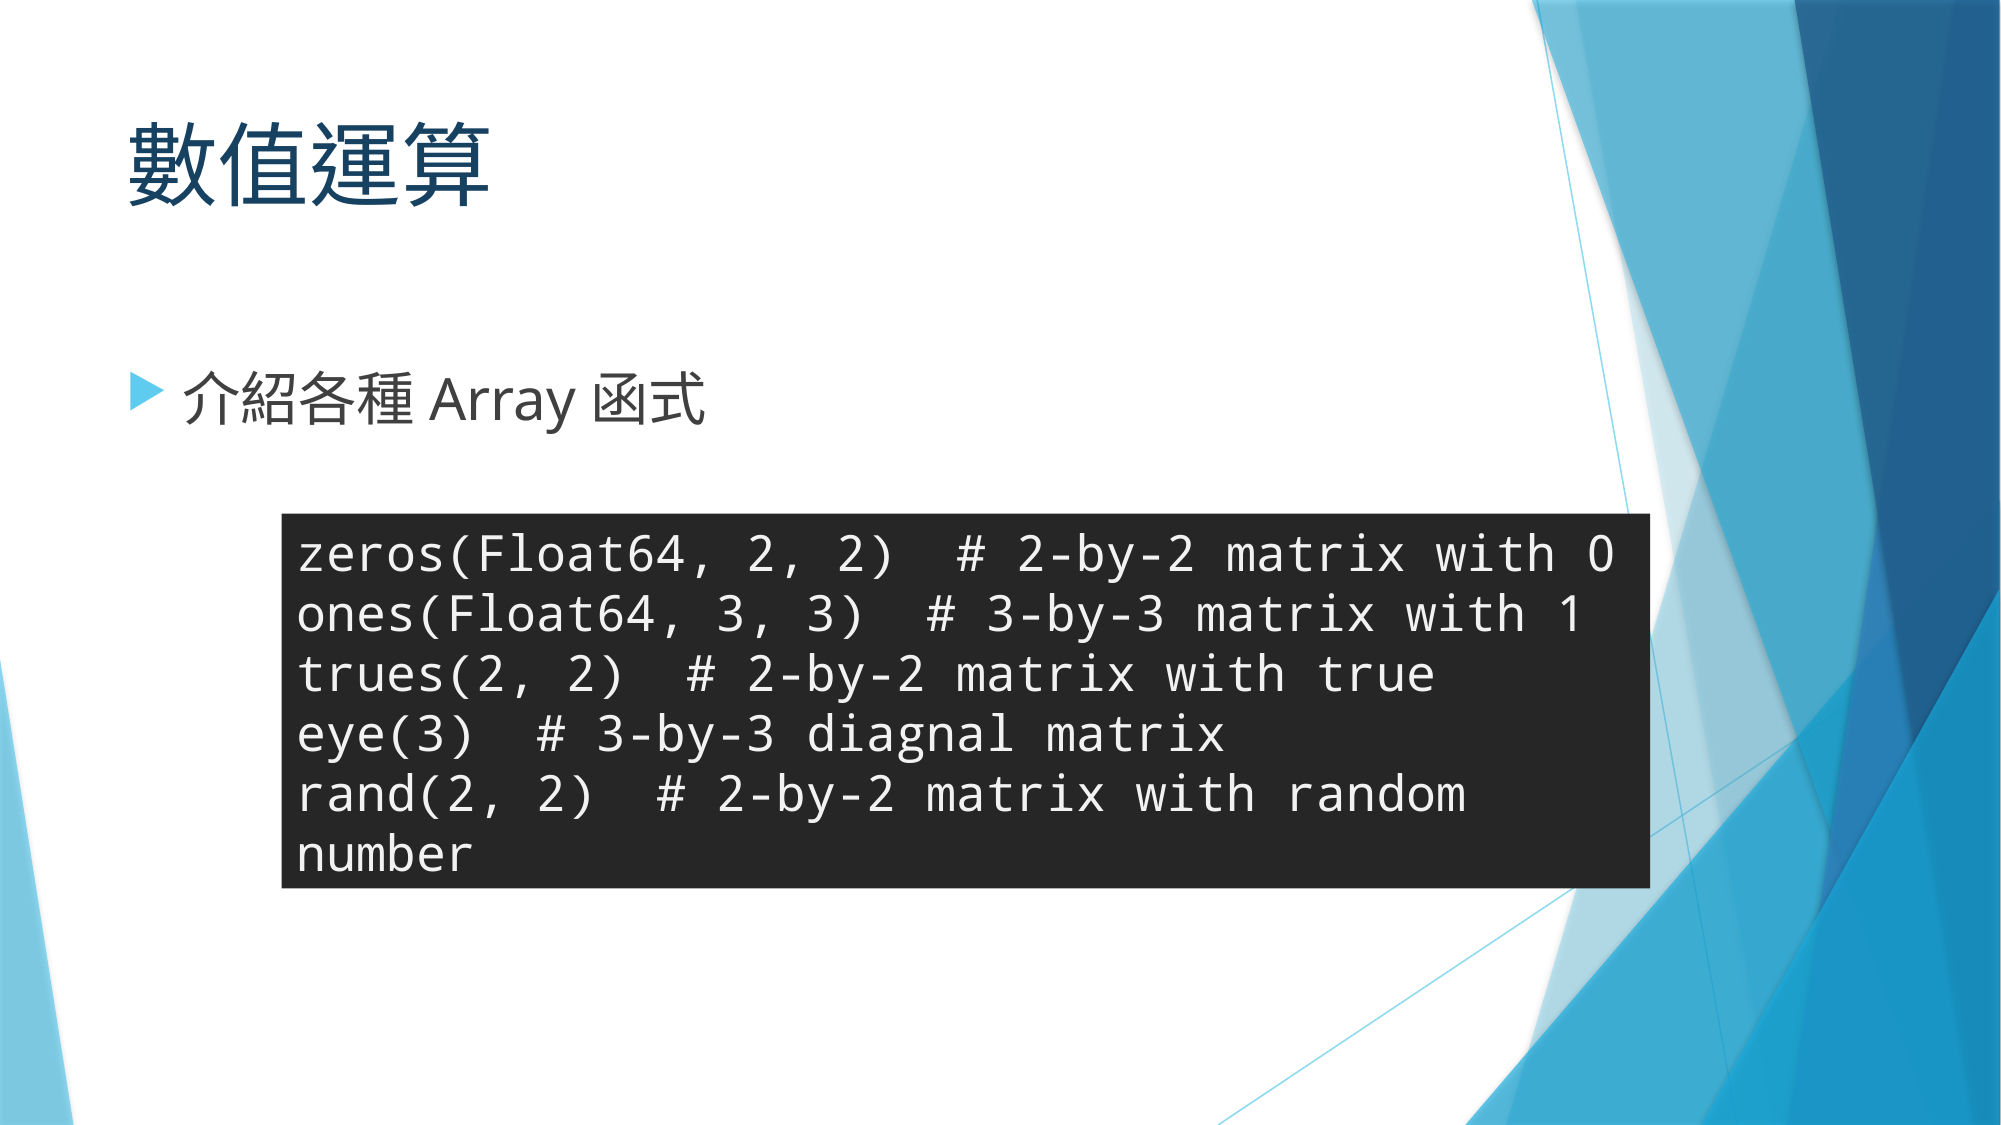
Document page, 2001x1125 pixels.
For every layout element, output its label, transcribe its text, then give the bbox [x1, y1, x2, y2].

list 介紹各種Array函式 [111, 354, 1522, 992]
text_box zeros(Float64, 2, 2) # 2-by-2 matrix with 0 ones(Float64, 3, 3) # 3-by-3 matrix with 1 trues(2, 2) # 2-by-2 matrix with true eye(3) # 3-by-3 diagnal matrix rand(2, 2) # 2-by-2 matrix with random number [281, 513, 1651, 889]
title 數值運算 [111, 99, 1522, 317]
